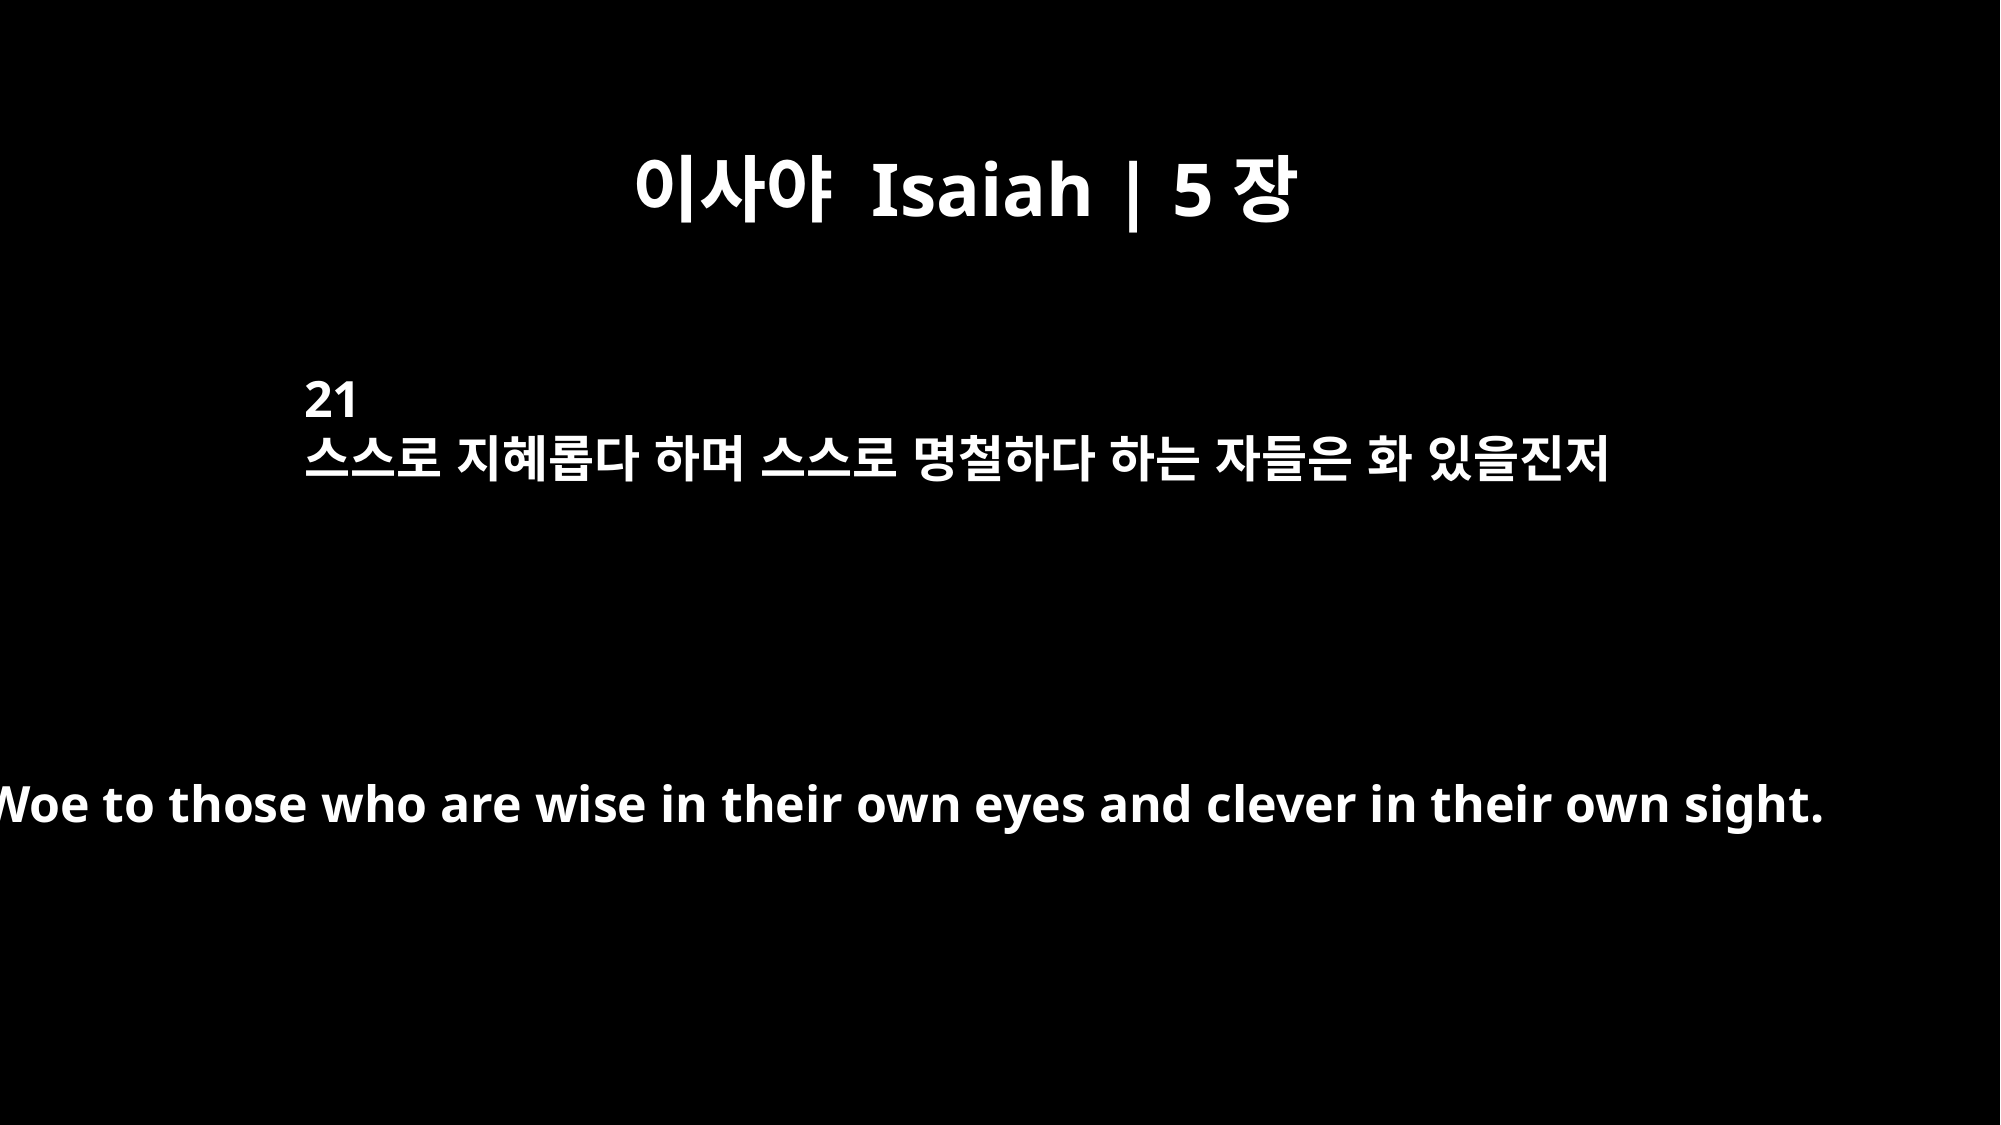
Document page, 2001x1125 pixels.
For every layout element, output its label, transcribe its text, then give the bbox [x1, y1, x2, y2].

text_box 21 스스로 지혜롭다 하며 스스로 명철하다 하는 자들은 화 있을진저 [289, 359, 1628, 495]
text_box 이사야 Isaiah | 5장 [617, 136, 1315, 239]
text_box Woe to those who are wise in their own eyes and clever in their own sight. [0, 764, 1841, 840]
